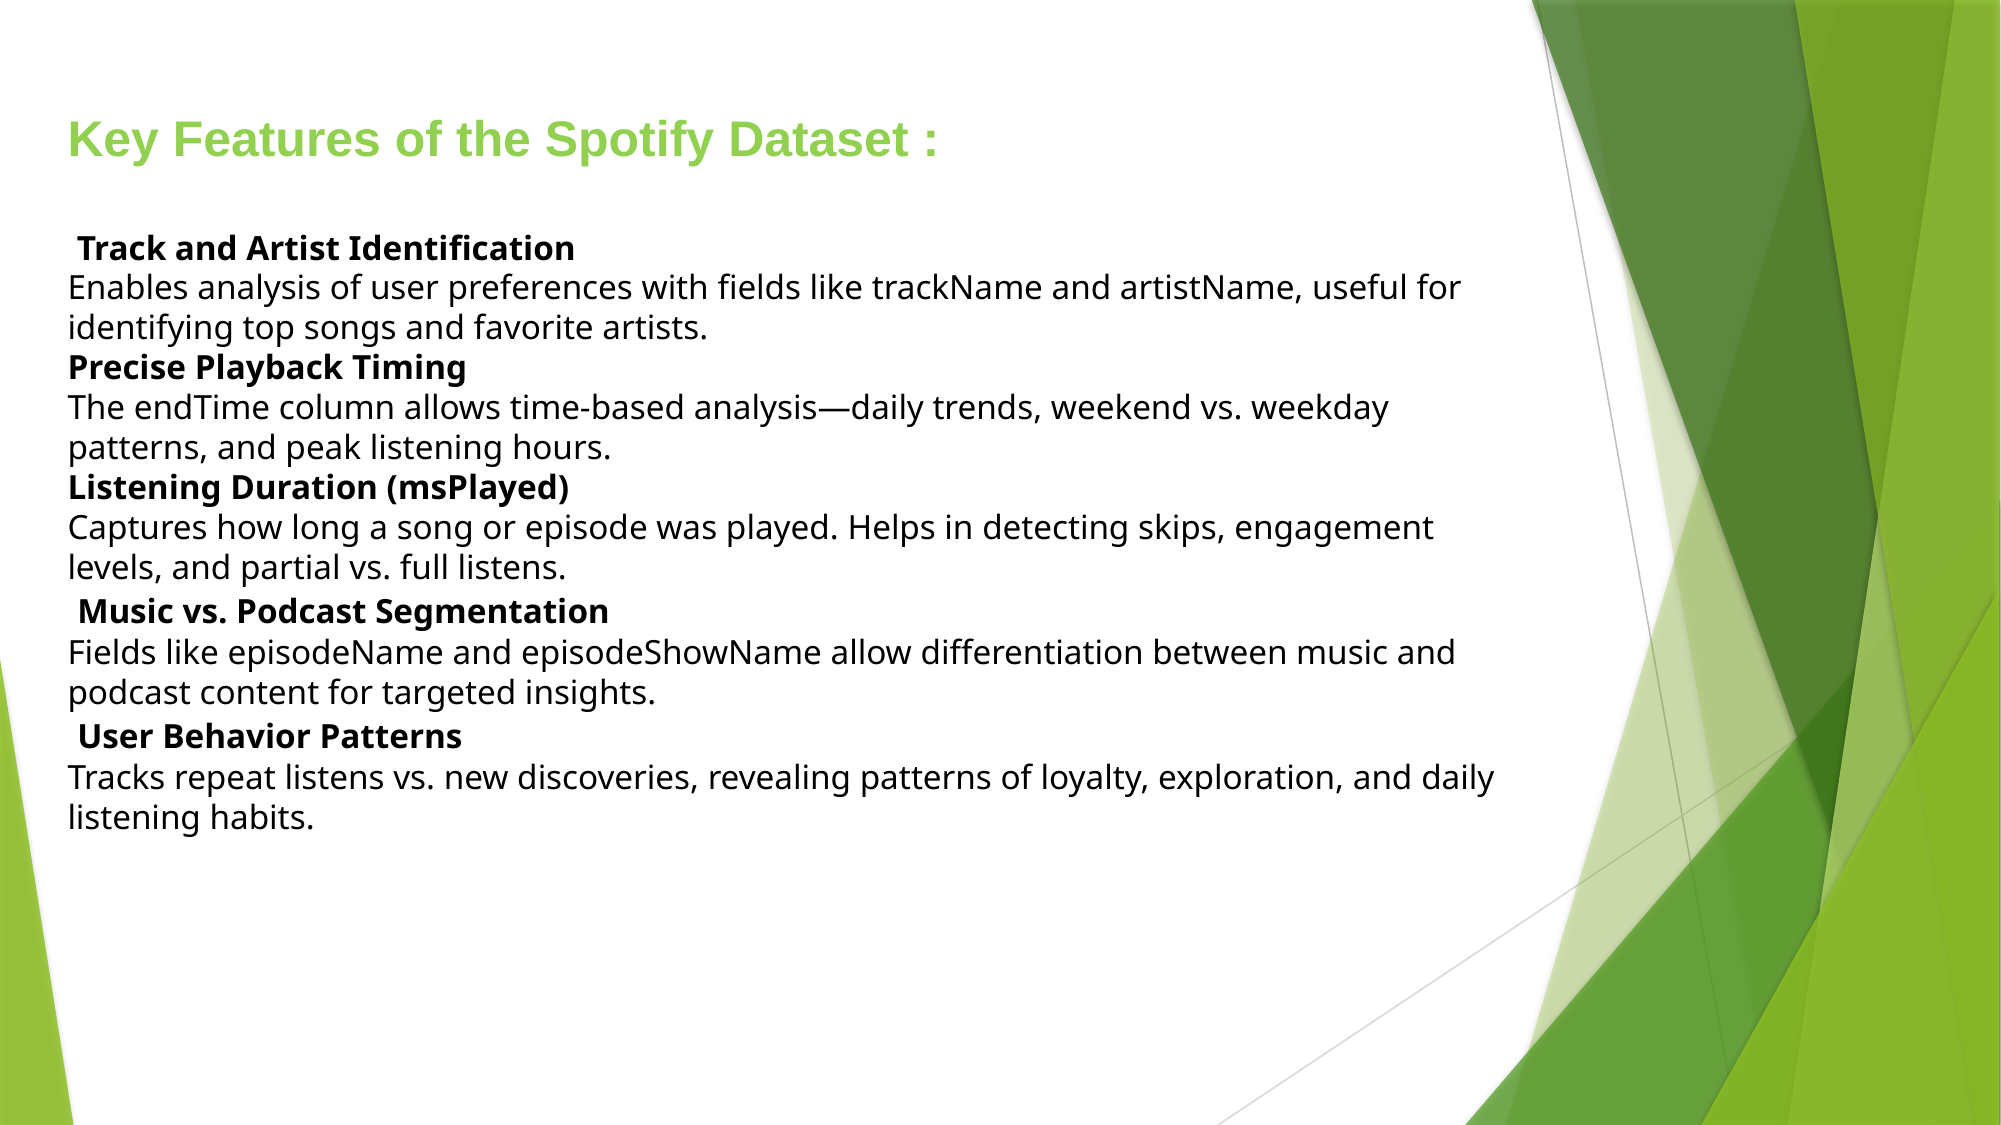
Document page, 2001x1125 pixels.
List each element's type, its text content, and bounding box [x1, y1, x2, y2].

text_box Key Features of the Spotify Dataset : Track and Artist Identification Enables analysis of user preferences with fields like trackName and artistName, useful for identifying top songs and favorite artists. Precise Playback Timing The endTime column allows time-based analysis—daily trends, weekend vs. weekday patterns, and peak listening hours. Listening Duration (msPlayed) Captures how long a song or episode was played. Helps in detecting skips, engagement levels, and partial vs. full listens. Music vs. Podcast Segmentation Fields like episodeName and episodeShowName allow differentiation between music and podcast content for targeted insights. User Behavior Patterns Tracks repeat listens vs. new discoveries, revealing patterns of loyalty, exploration, and daily listening habits. [52, 99, 1535, 883]
